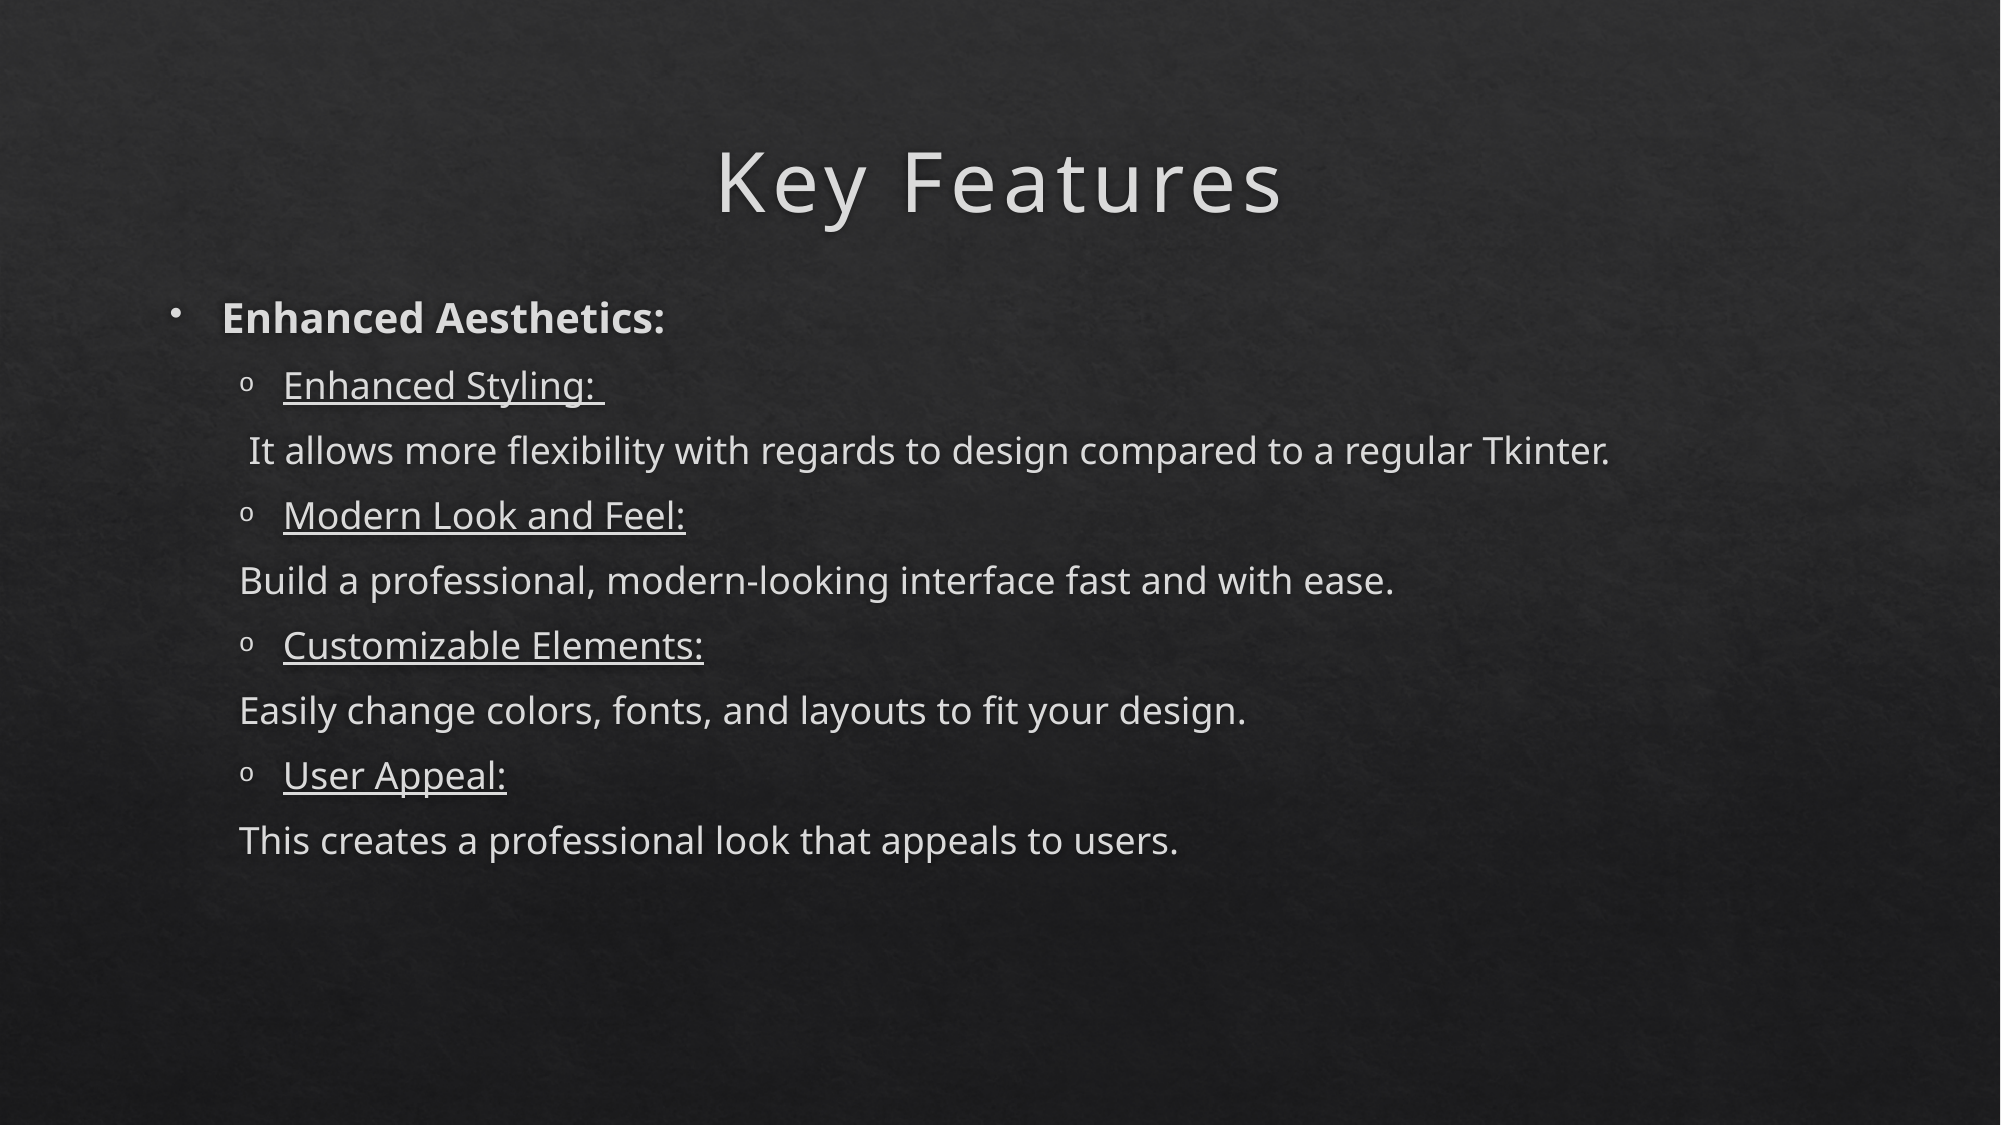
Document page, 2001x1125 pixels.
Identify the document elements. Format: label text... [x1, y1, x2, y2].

list Enhanced Aesthetics: Enhanced Styling: It allows more flexibility with regards to design compared to a regular Tkinter. Modern Look and Feel: Build a professional, modern-looking interface fast and with ease. Customizable Elements: Easily change colors, fonts, and layouts to fit your design. User Appeal: This creates a professional look that appeals to users. [149, 284, 1849, 950]
title Key Features [149, 99, 1849, 260]
